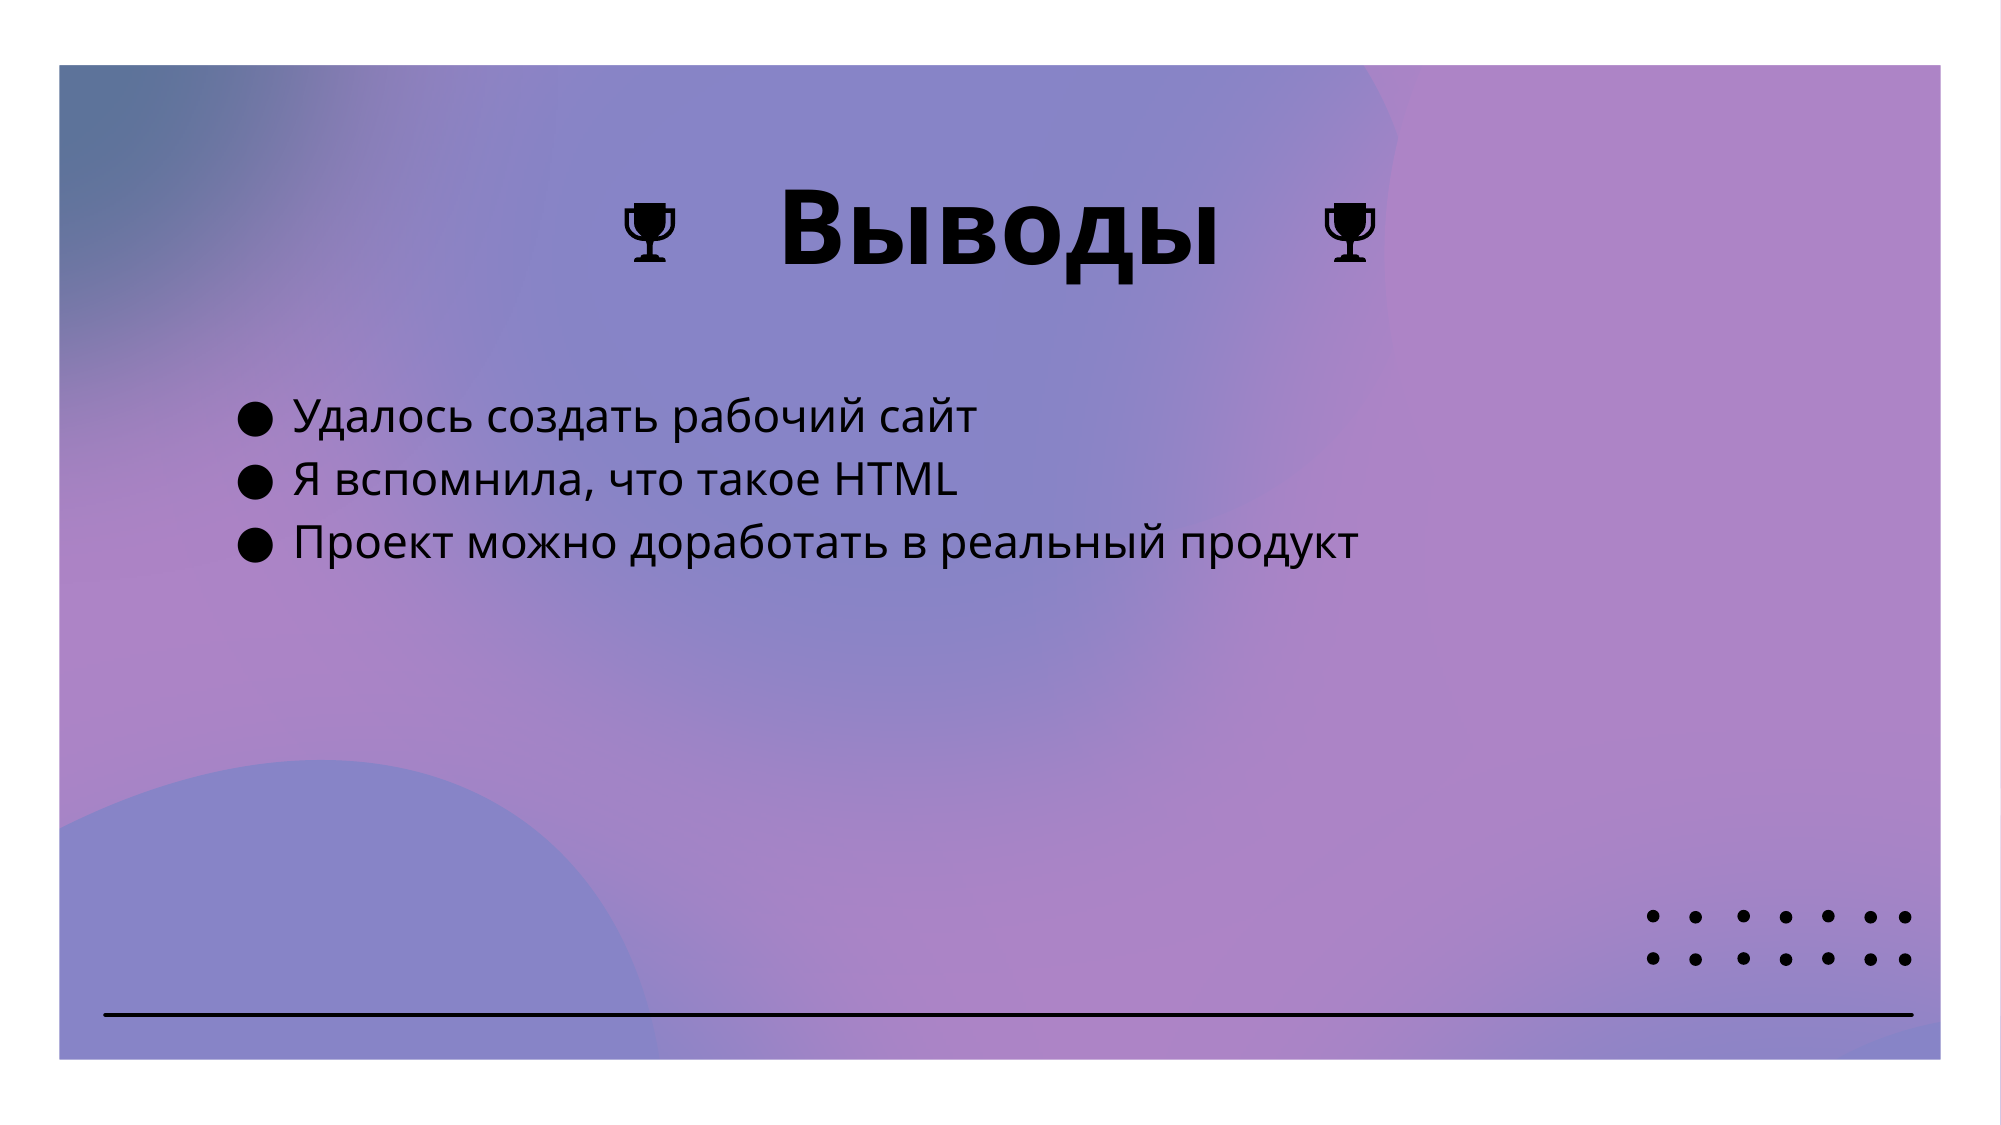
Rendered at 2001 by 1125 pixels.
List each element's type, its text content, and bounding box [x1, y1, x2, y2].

text_box [624, 203, 676, 262]
list Удалось создать рабочий сайт Я вспомнила, что такое HTML Проект можно доработать в реальный продукт [197, 358, 1803, 922]
text_box [1324, 203, 1376, 262]
title Выводы [197, 140, 1803, 266]
